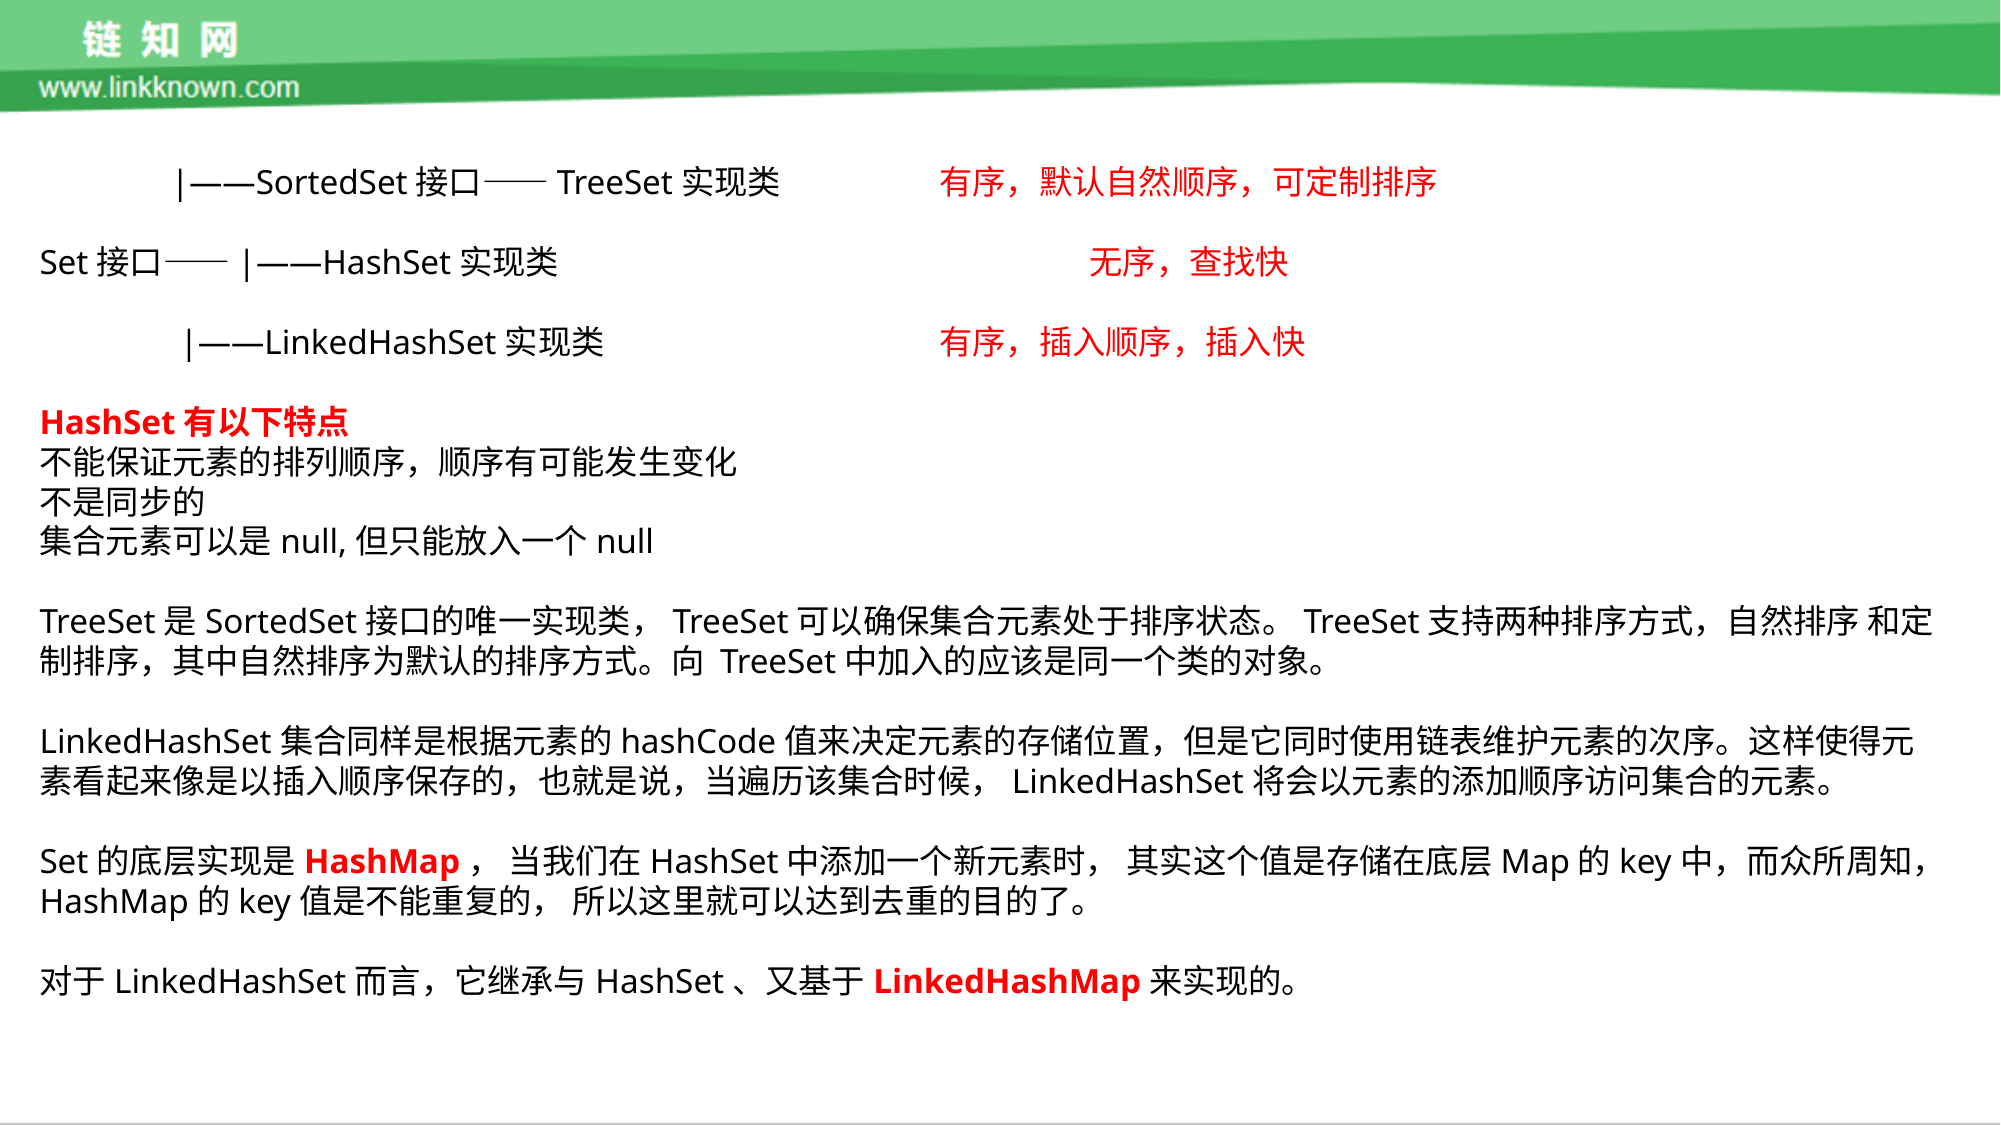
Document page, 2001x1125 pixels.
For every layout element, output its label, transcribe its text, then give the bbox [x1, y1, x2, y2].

picture [0, 0, 2001, 1125]
text_box |——SortedSet接口——TreeSet实现类 有序，默认自然顺序，可定制排序 Set接口——|——HashSet实现类 无序，查找快 |——LinkedHashSet实现类 有序，插入顺序，插入快 HashSet有以下特点 不能保证元素的排列顺序，顺序有可能发生变化 不是同步的 集合元素可以是null,但只能放入一个null TreeSet是SortedSet接口的唯一实现类，TreeSet可以确保集合元素处于排序状态。TreeSet支持两种排序方式，自然排序 和定制排序，其中自然排序为默认的排序方式。向 TreeSet中加入的应该是同一个类的对象。 LinkedHashSet集合同样是根据元素的hashCode值来决定元素的存储位置，但是它同时使用链表维护元素的次序。这样使得元素看起来像是以插入顺序保存的，也就是说，当遍历该集合时候，LinkedHashSet将会以元素的添加顺序访问集合的元素。 Set的底层实现是HashMap， 当我们在HashSet中添加一个新元素时， 其实这个值是存储在底层Map的key中，而众所周知，HashMap的key值是不能重复的， 所以这里就可以达到去重的目的了。 对于LinkedHashSet而言，它继承与HashSet、又基于LinkedHashMap来实现的。 [24, 154, 1951, 1008]
